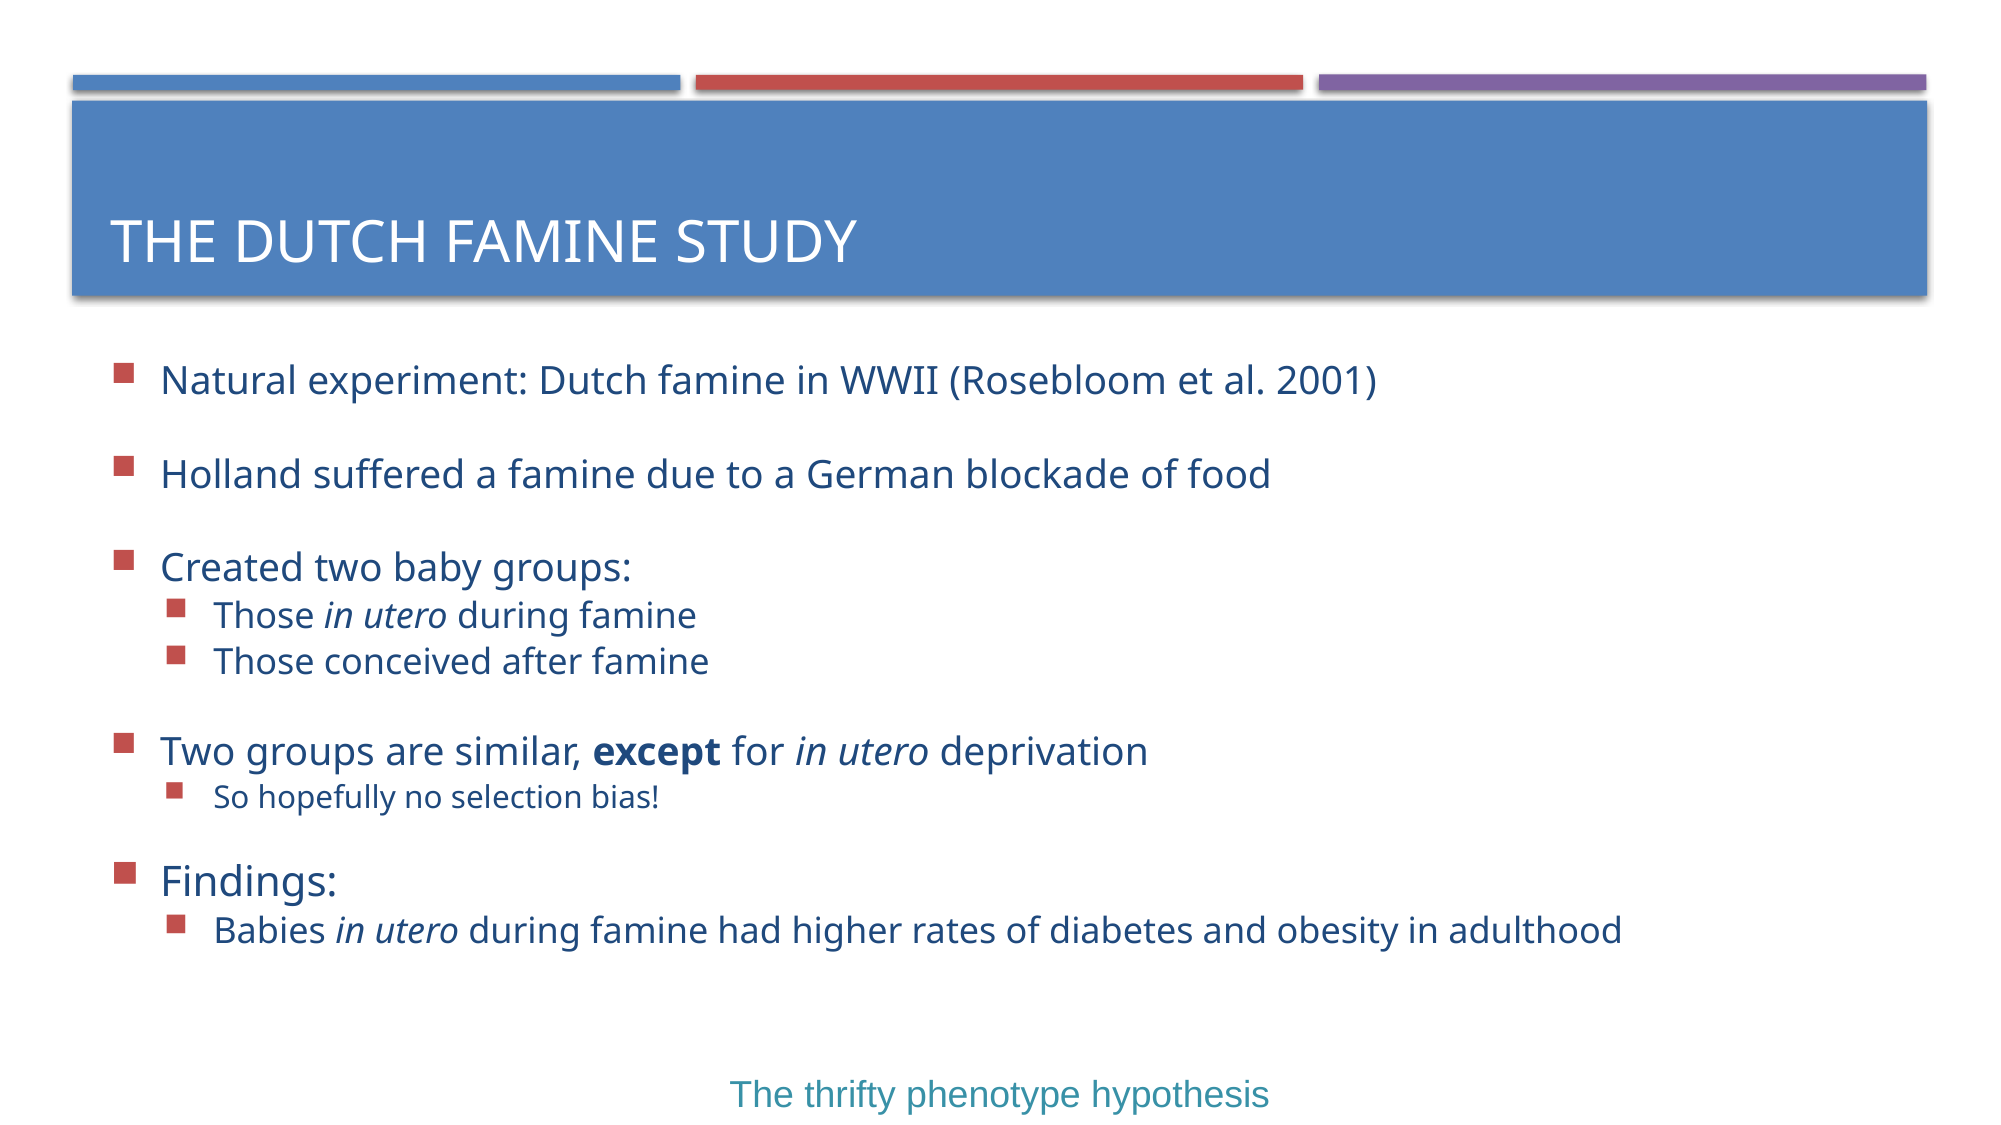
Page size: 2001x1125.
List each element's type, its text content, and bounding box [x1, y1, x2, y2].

text_box The thrifty phenotype hypothesis [249, 1062, 1750, 1123]
text_box Natural experiment: Dutch famine in WWII (Rosebloom et al. 2001) Holland suffered a famine due to a German blockade of food Created two baby groups: Those in utero during famine Those conceived after famine Two groups are similar, except for in utero deprivation So hopefully no selection bias! Findings: Babies in utero during famine had higher rates of diabetes and obesity in adulthood [95, 357, 1905, 961]
text_box The Dutch famine study [95, 115, 1905, 282]
